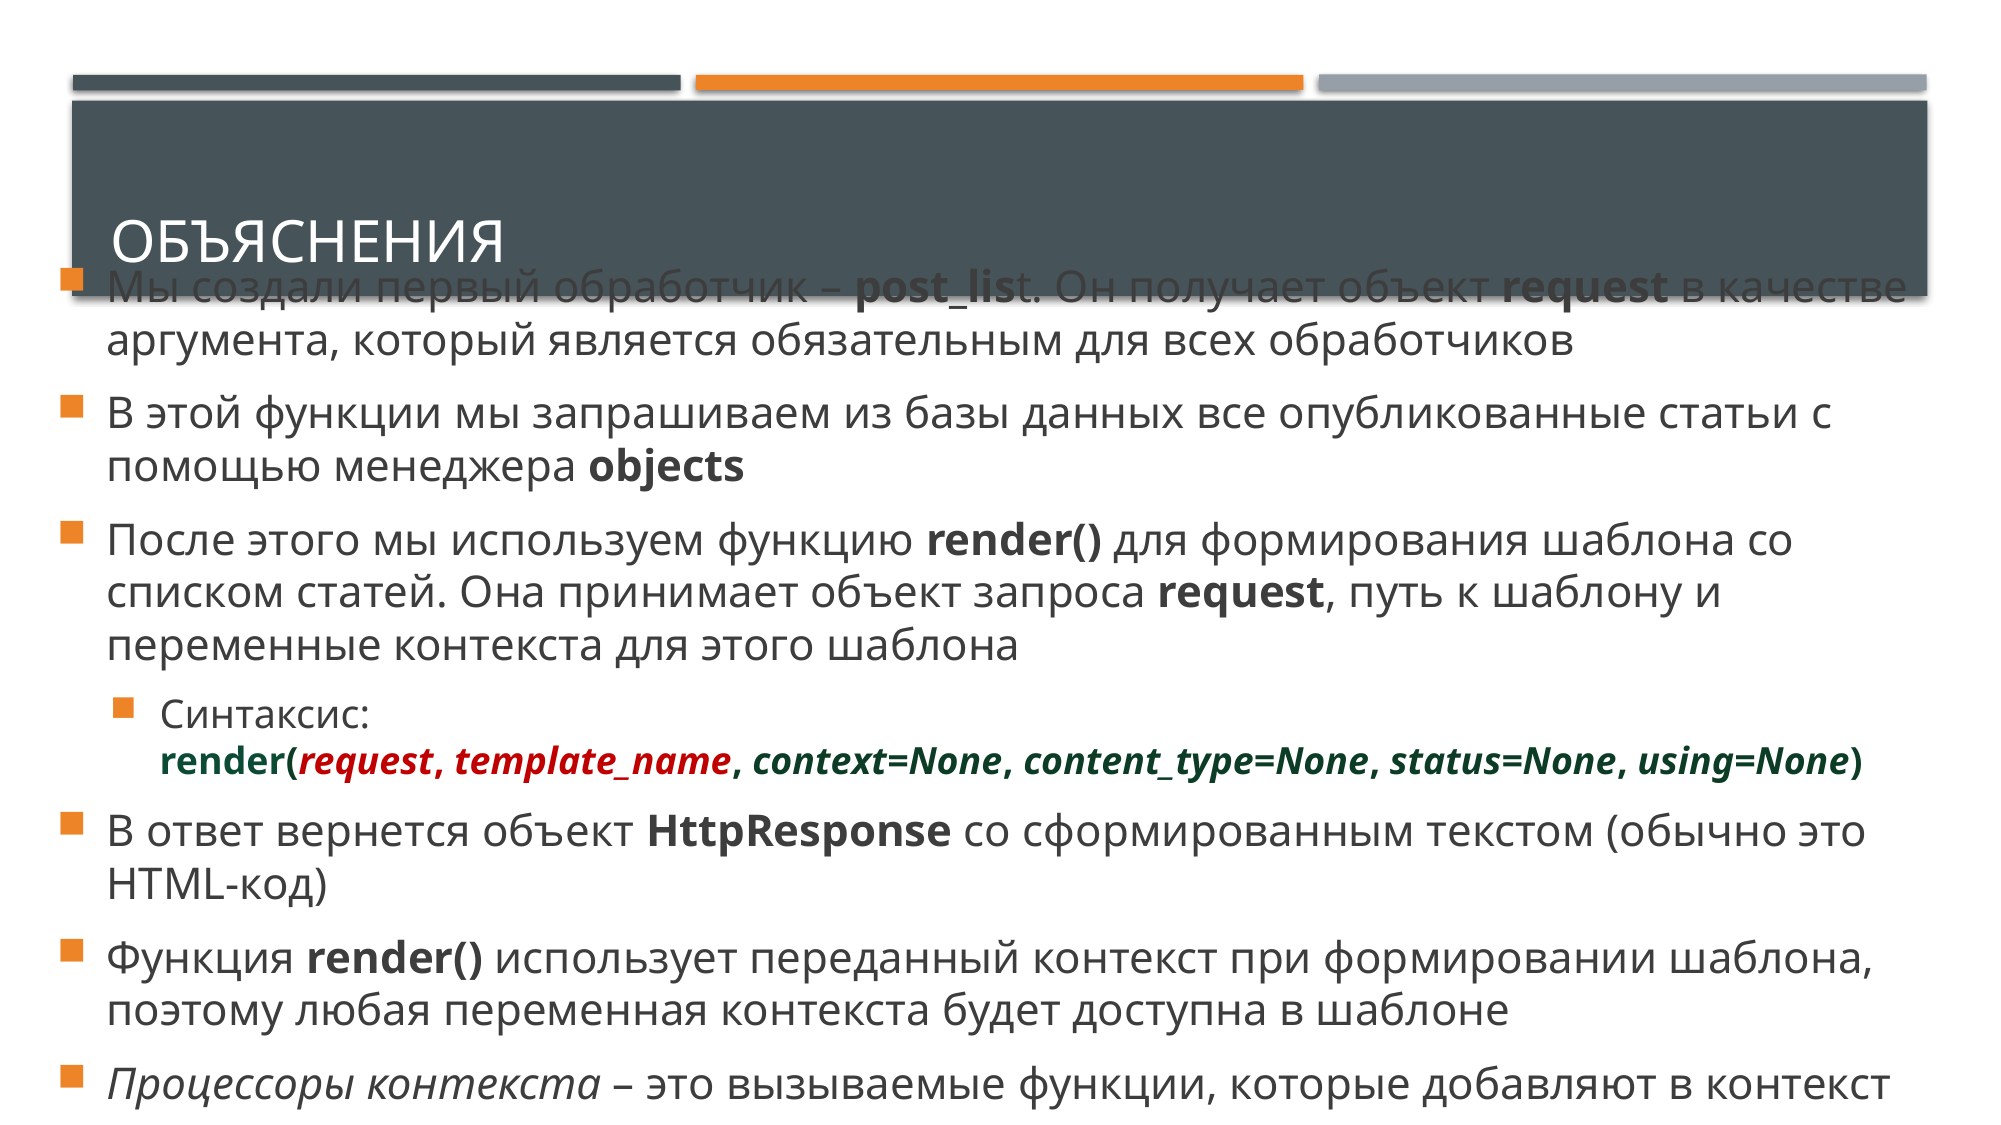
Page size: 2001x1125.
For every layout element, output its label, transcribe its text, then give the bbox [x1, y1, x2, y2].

list Мы создали первый обработчик – post_list. Он получает объект request в качестве аргумента, который является обязательным для всех обработчиков В этой функции мы запрашиваем из базы данных все опубликованные статьи с помощью менеджера objects После этого мы используем функцию render() для формирования шаблона со списком статей. Она принимает объект запроса request, путь к шаблону и переменные контекста для этого шаблона Синтаксис: render(request, template_name, context=None, content_type=None, status=None, using=None) В ответ вернется объект HttpResponse со сформированным текстом (обычно это HTML-код) Функция render() использует переданный контекст при формировании шаблона, поэтому любая переменная контекста будет доступна в шаблоне Процессоры контекста – это вызываемые функции, которые добавляют в контекст переменные [41, 313, 1949, 1107]
title Объяснения [95, 115, 1905, 282]
